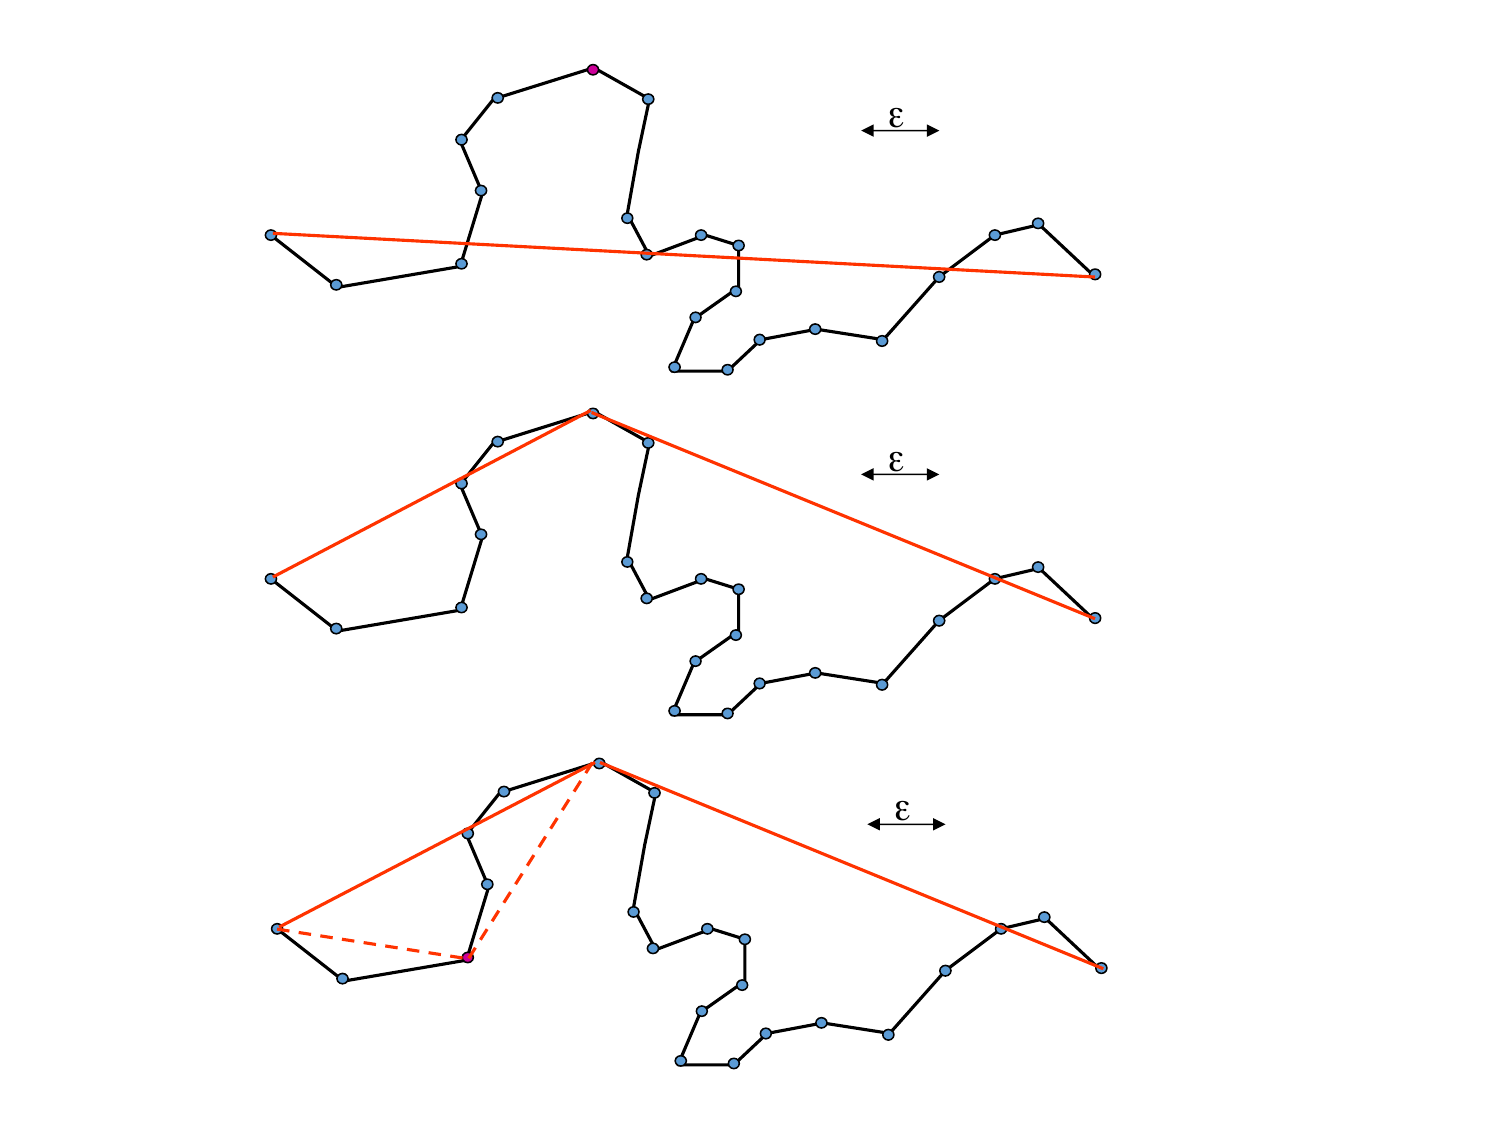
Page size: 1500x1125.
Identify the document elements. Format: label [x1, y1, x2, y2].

text_box [641, 593, 653, 604]
text_box [815, 1017, 828, 1029]
text_box [730, 629, 742, 641]
text_box [455, 258, 468, 269]
text_box [722, 708, 734, 719]
text_box [690, 312, 702, 323]
text_box [695, 573, 707, 585]
text_box [648, 787, 661, 799]
text_box [989, 229, 1001, 241]
text_box [265, 229, 277, 241]
text_box [739, 934, 751, 945]
text_box [722, 364, 734, 375]
text_box [271, 923, 283, 935]
text_box [949, 226, 1090, 276]
text_box [732, 240, 745, 251]
text_box [732, 584, 745, 595]
text_box [462, 952, 474, 963]
text_box [754, 334, 766, 346]
text_box [809, 323, 821, 335]
text_box [653, 569, 1090, 715]
text_box [754, 678, 766, 689]
text_box [481, 879, 493, 890]
text_box [641, 249, 653, 260]
text_box [475, 529, 487, 540]
text_box [696, 1005, 708, 1017]
text_box [275, 69, 649, 287]
text_box [995, 923, 1007, 935]
text_box [861, 78, 940, 144]
text_box [675, 1055, 687, 1067]
text_box [587, 64, 599, 75]
text_box [730, 286, 742, 297]
text_box [690, 655, 702, 667]
text_box [701, 923, 713, 935]
text_box [642, 437, 654, 449]
text_box [642, 93, 654, 105]
text_box [867, 771, 946, 837]
text_box [265, 573, 277, 585]
text_box [933, 615, 945, 627]
text_box [492, 92, 504, 104]
text_box [989, 573, 1001, 585]
text_box [621, 556, 633, 568]
text_box [492, 436, 504, 447]
text_box [628, 906, 640, 918]
text_box [1089, 612, 1101, 624]
text_box [276, 413, 649, 631]
text_box [475, 185, 487, 196]
text_box [939, 965, 952, 977]
text_box [330, 623, 342, 634]
text_box [1032, 218, 1044, 229]
text_box [668, 705, 681, 717]
text_box [653, 235, 739, 259]
text_box [455, 478, 468, 489]
text_box [1032, 561, 1044, 573]
text_box [659, 919, 1096, 1065]
text_box [675, 259, 949, 372]
text_box [1038, 911, 1050, 923]
text_box [1089, 268, 1101, 280]
text_box [647, 943, 659, 954]
text_box [462, 828, 474, 839]
text_box [882, 1029, 894, 1041]
text_box [861, 421, 940, 487]
text_box [455, 134, 468, 146]
text_box [728, 1058, 740, 1069]
text_box [760, 1028, 772, 1039]
text_box [695, 229, 707, 241]
text_box [336, 973, 349, 984]
text_box [736, 979, 748, 991]
text_box [621, 212, 633, 224]
text_box [809, 667, 821, 679]
text_box [330, 279, 342, 291]
text_box [593, 758, 605, 769]
text_box [668, 361, 681, 373]
text_box [498, 786, 510, 797]
text_box [455, 602, 468, 613]
text_box [282, 763, 655, 981]
text_box [876, 335, 888, 347]
text_box [587, 408, 599, 419]
text_box [1095, 962, 1107, 974]
text_box [876, 679, 888, 691]
text_box [933, 271, 945, 283]
